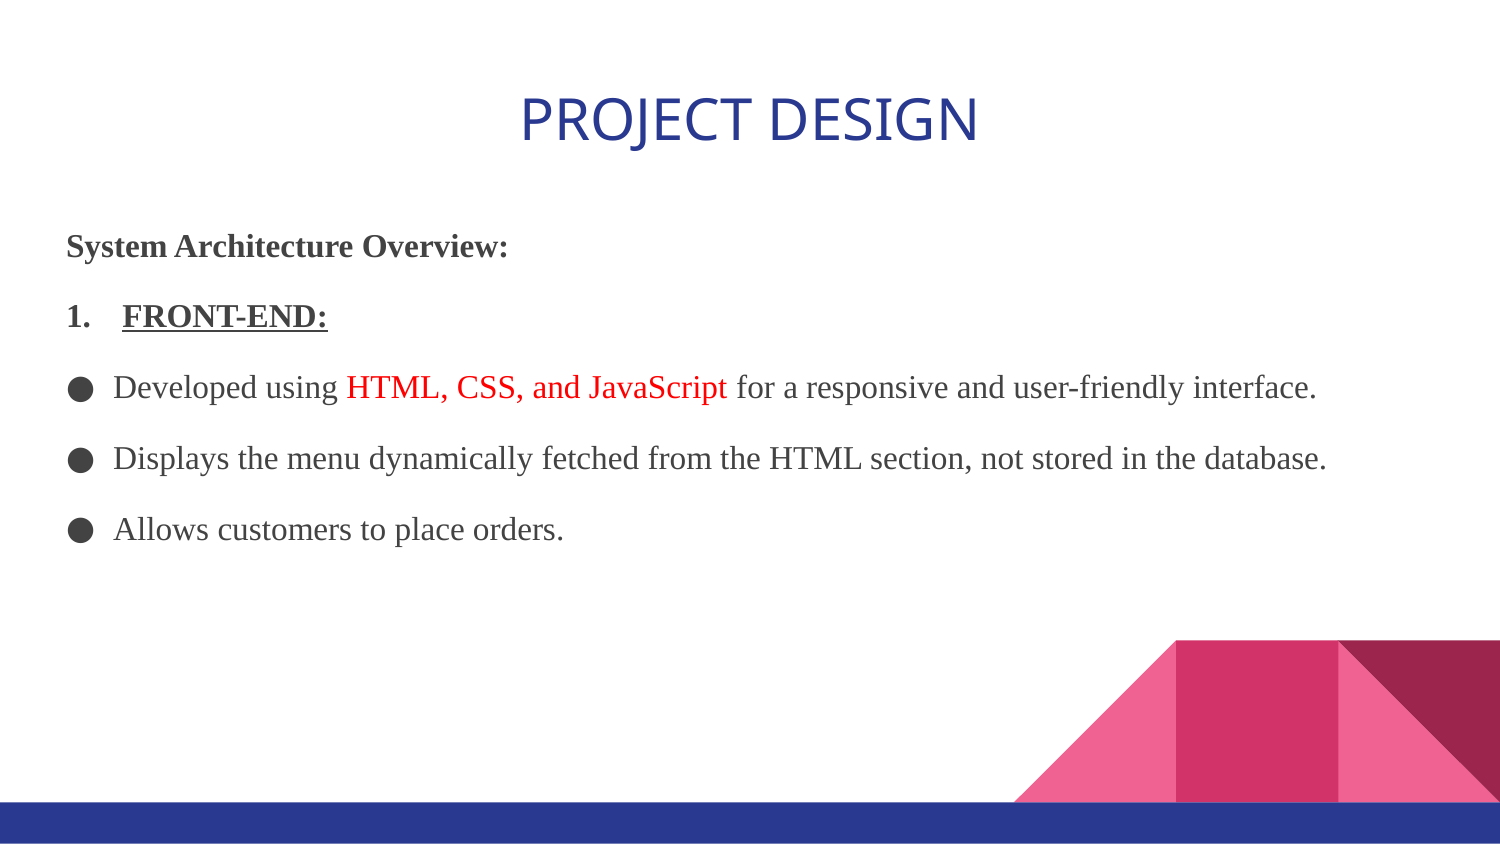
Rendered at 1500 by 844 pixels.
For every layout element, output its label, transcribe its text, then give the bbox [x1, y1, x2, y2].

title PROJECT DESIGN [51, 67, 1449, 167]
list System Architecture Overview: FRONT-END: Developed using HTML, CSS, and JavaScript for a responsive and user-friendly interface. Displays the menu dynamically fetched from the HTML section, not stored in the database. Allows customers to place orders. [51, 202, 1449, 751]
